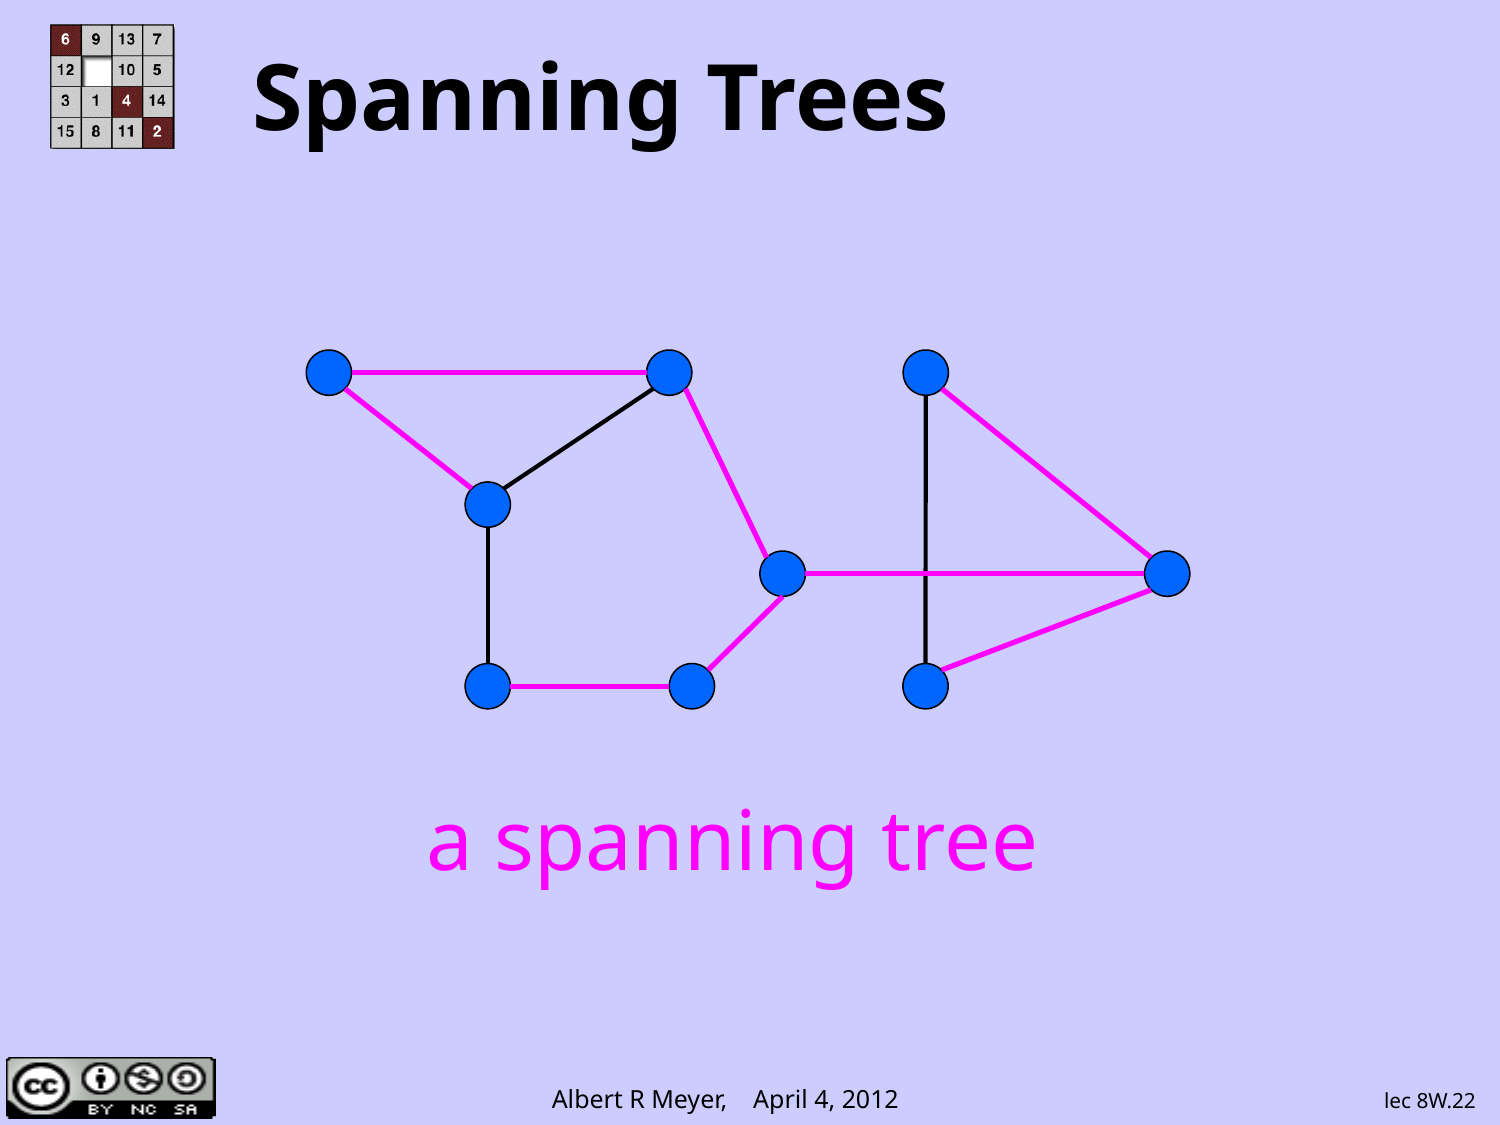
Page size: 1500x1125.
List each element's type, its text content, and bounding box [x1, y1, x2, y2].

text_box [344, 388, 472, 489]
slide_number lec 8W.22 [1247, 1079, 1491, 1121]
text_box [941, 589, 1152, 671]
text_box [685, 388, 767, 558]
text_box [902, 664, 949, 709]
text_box [465, 481, 511, 528]
text_box [1144, 551, 1190, 597]
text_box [503, 388, 654, 489]
text_box [759, 551, 806, 597]
text_box [306, 350, 352, 396]
picture [6, 1057, 216, 1119]
picture [50, 24, 175, 149]
text_box [646, 350, 692, 396]
text_box a spanning tree [411, 779, 1054, 895]
text_box [465, 663, 511, 709]
title Spanning Trees [237, 0, 1476, 188]
text_box [903, 350, 949, 396]
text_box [941, 388, 1152, 558]
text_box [707, 596, 783, 671]
text_box [669, 663, 715, 709]
